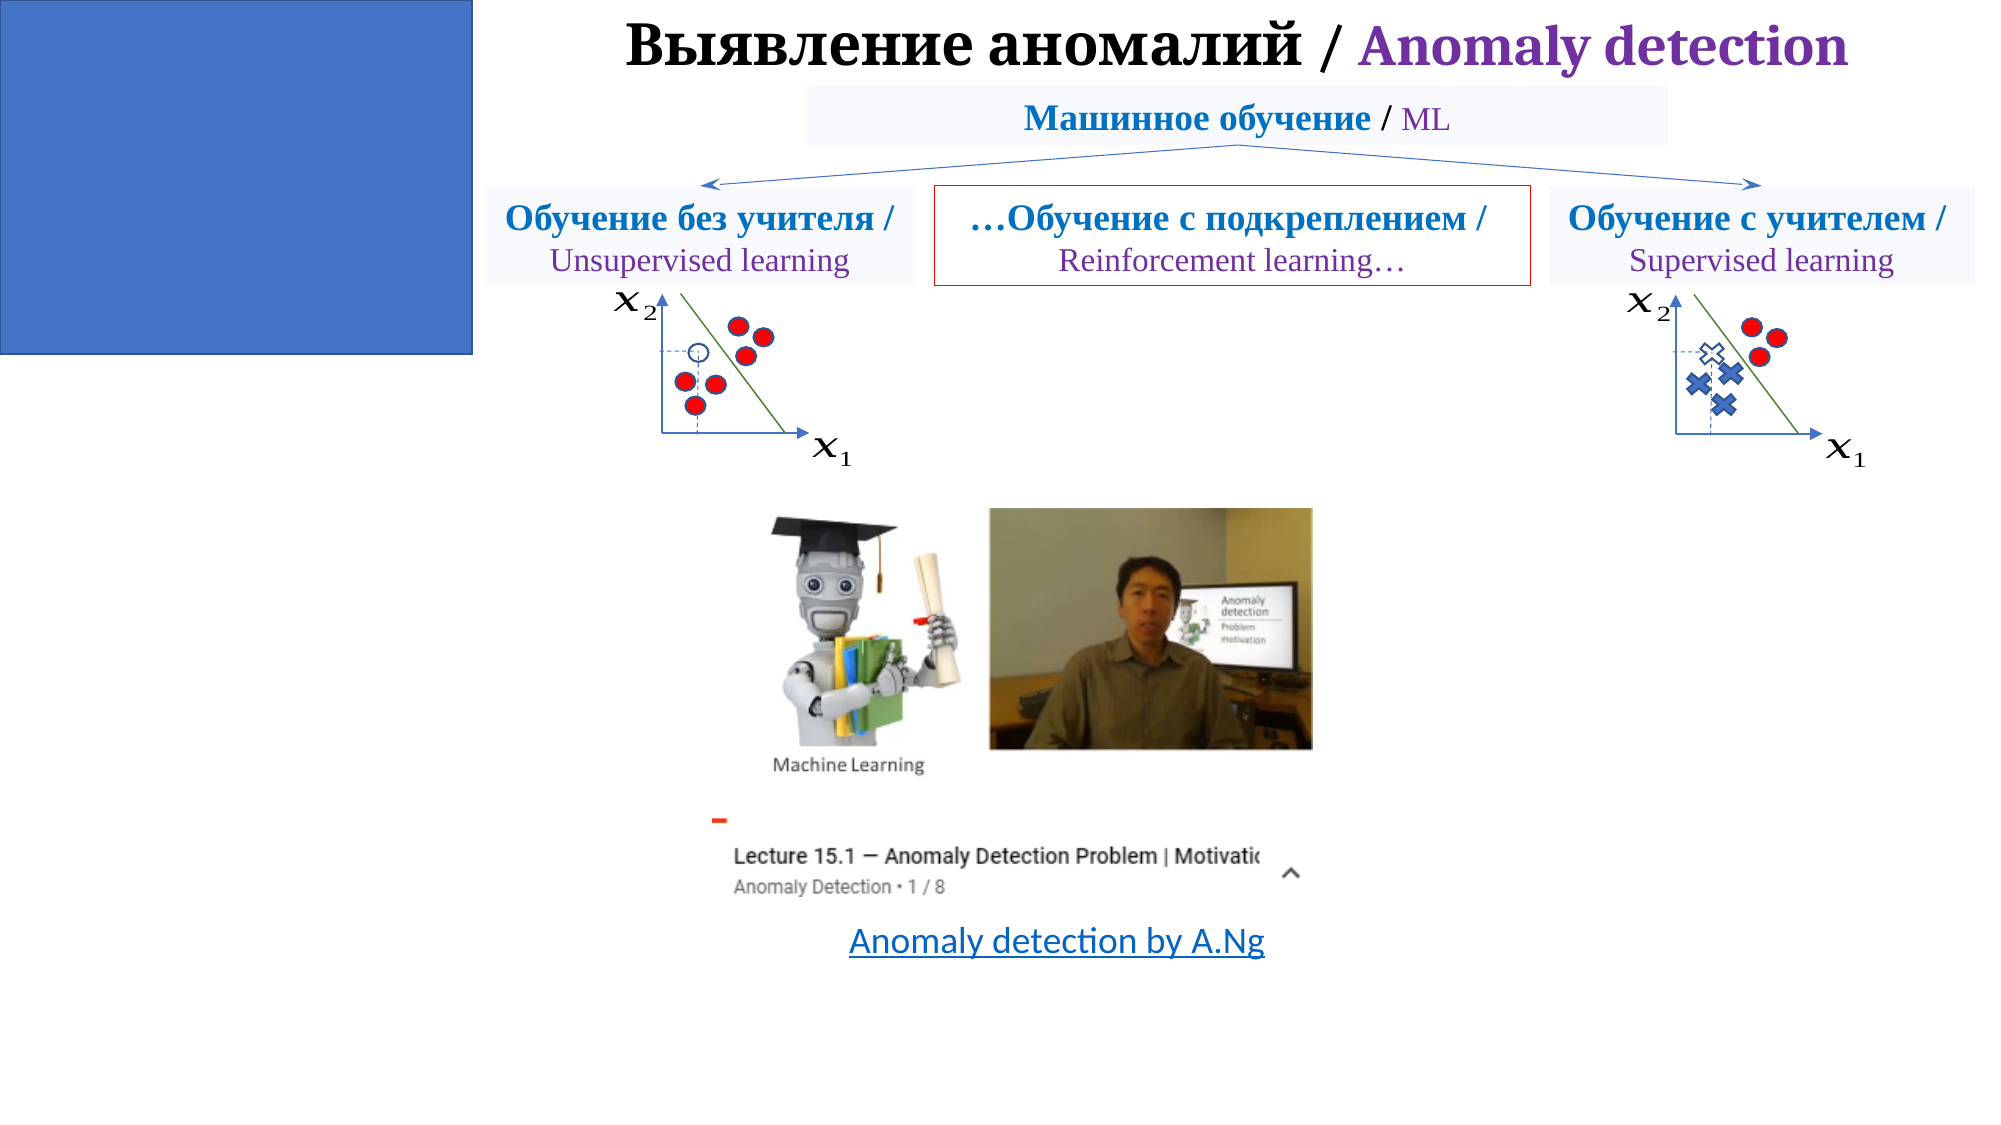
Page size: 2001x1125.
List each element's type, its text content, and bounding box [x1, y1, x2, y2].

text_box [680, 293, 786, 433]
text_box …Обучение с подкреплением / Reinforcement learning… [934, 186, 1531, 286]
text_box Машинное обучение / ML [806, 85, 1669, 145]
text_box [1238, 145, 1762, 186]
text_box Anomaly detection by A.Ng [721, 908, 1393, 969]
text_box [1693, 294, 1799, 434]
text_box Выявление аномалий / Anomaly detection [475, 0, 2000, 85]
text_box [674, 372, 680, 391]
text_box Обучение без учителя / Unsupervised learning [487, 185, 913, 286]
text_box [700, 145, 1238, 186]
text_box [1685, 372, 1693, 396]
text_box Обучение с учителем / Supervised learning [1549, 185, 1975, 286]
picture [712, 508, 1313, 897]
